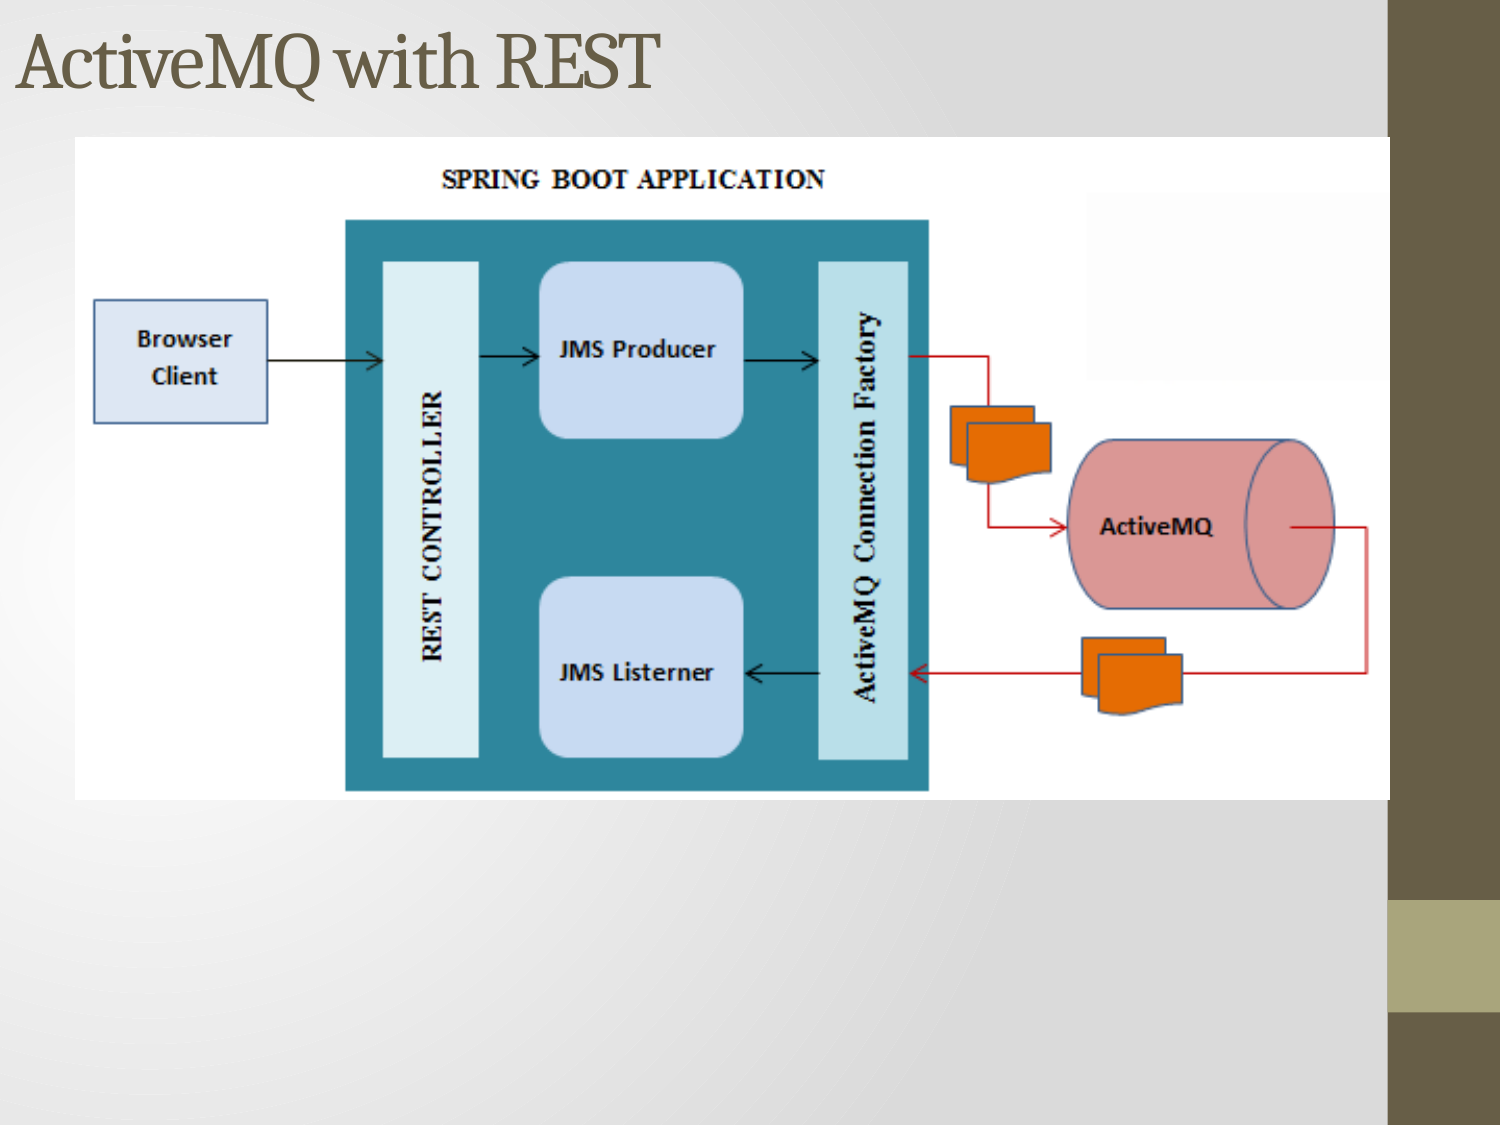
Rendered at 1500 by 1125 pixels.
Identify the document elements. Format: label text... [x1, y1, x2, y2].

picture [74, 136, 1390, 801]
title ActiveMQ with REST [0, 0, 1500, 113]
